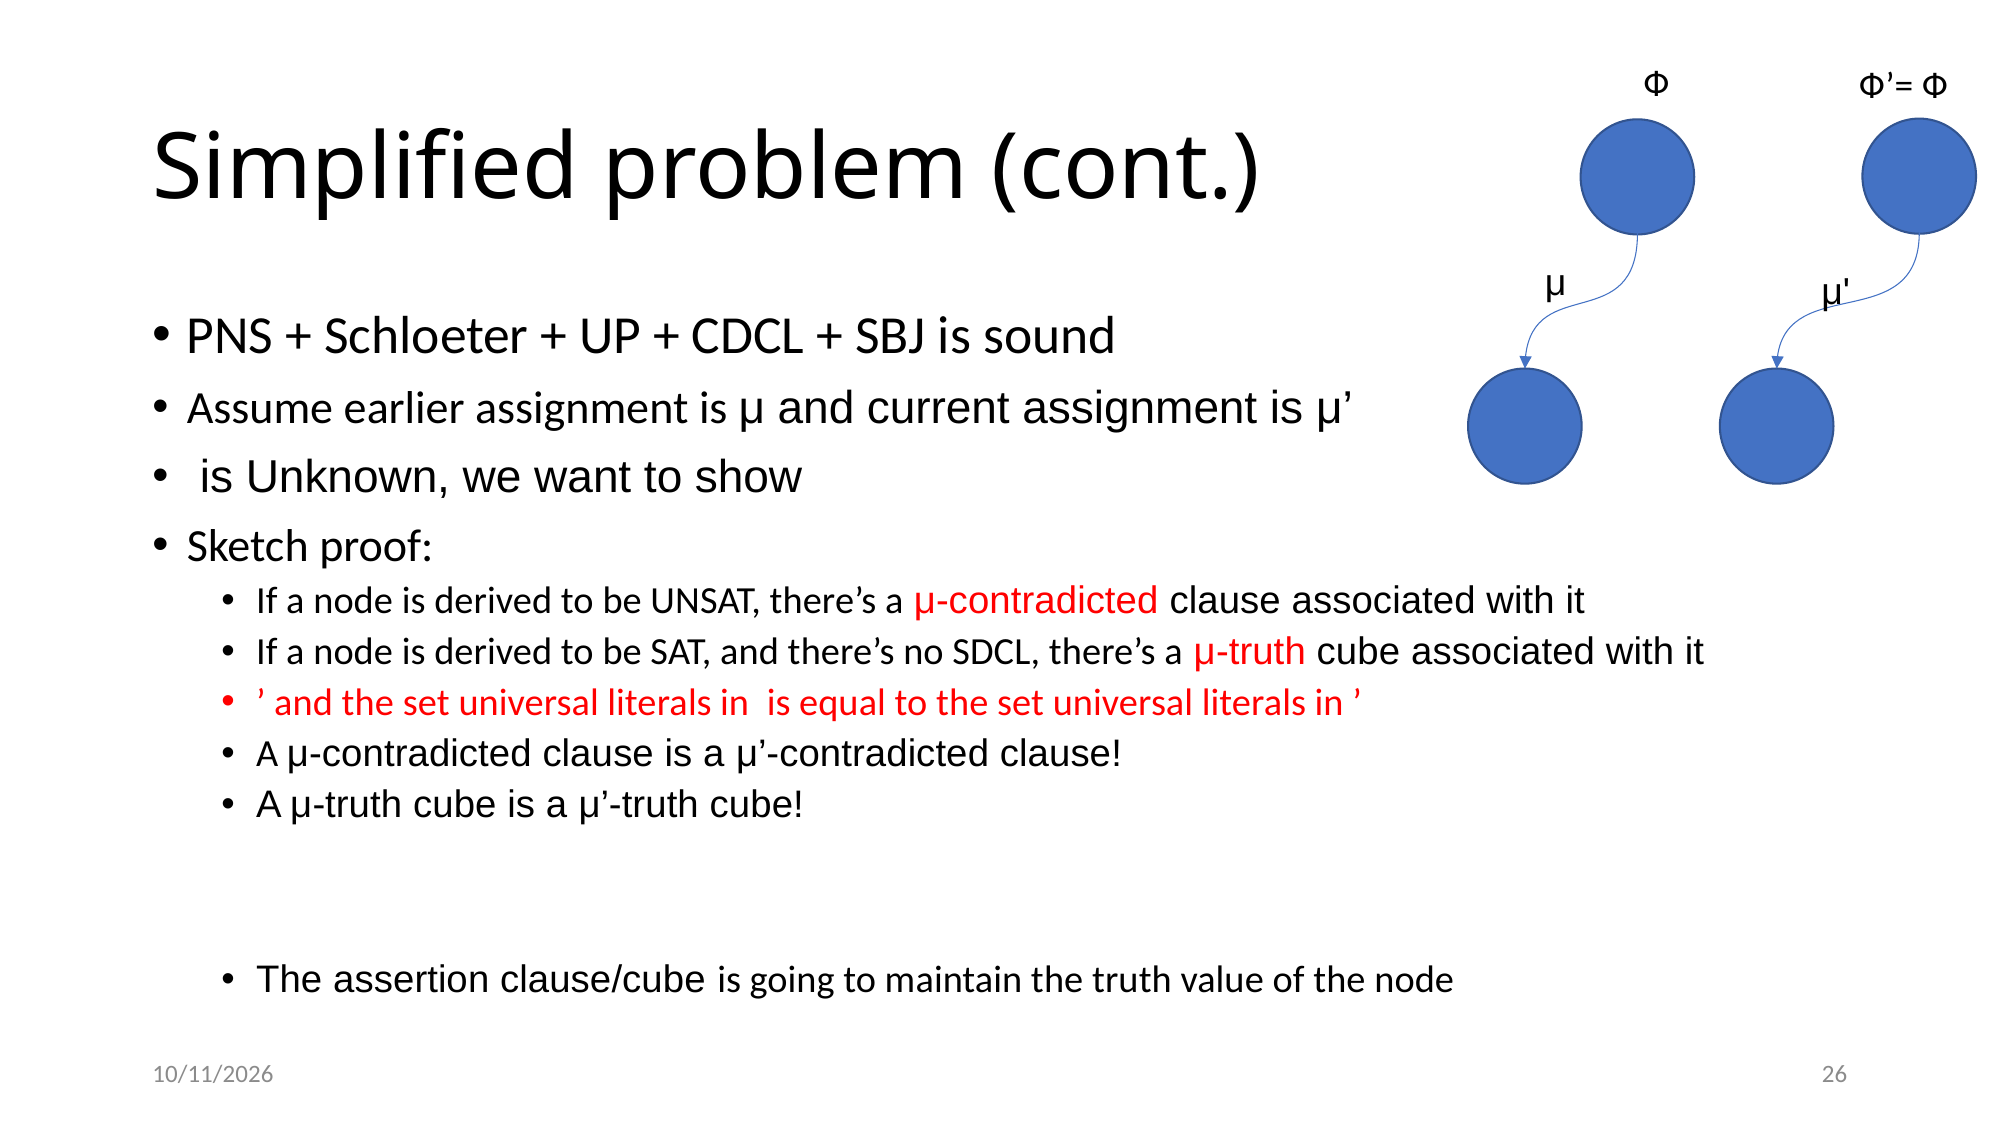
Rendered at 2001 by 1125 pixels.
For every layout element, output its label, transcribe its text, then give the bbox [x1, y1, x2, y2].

text_box [1718, 367, 1835, 485]
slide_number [137, 1042, 588, 1103]
text_box Ф [1628, 51, 1685, 111]
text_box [1514, 245, 1649, 358]
text_box [1579, 118, 1696, 236]
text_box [1780, 229, 1916, 373]
text_box [1467, 367, 1583, 485]
slide_number 26 [1412, 1042, 1863, 1103]
text_box [1861, 117, 1978, 235]
title Simplified problem (cont.) [137, 59, 1863, 278]
